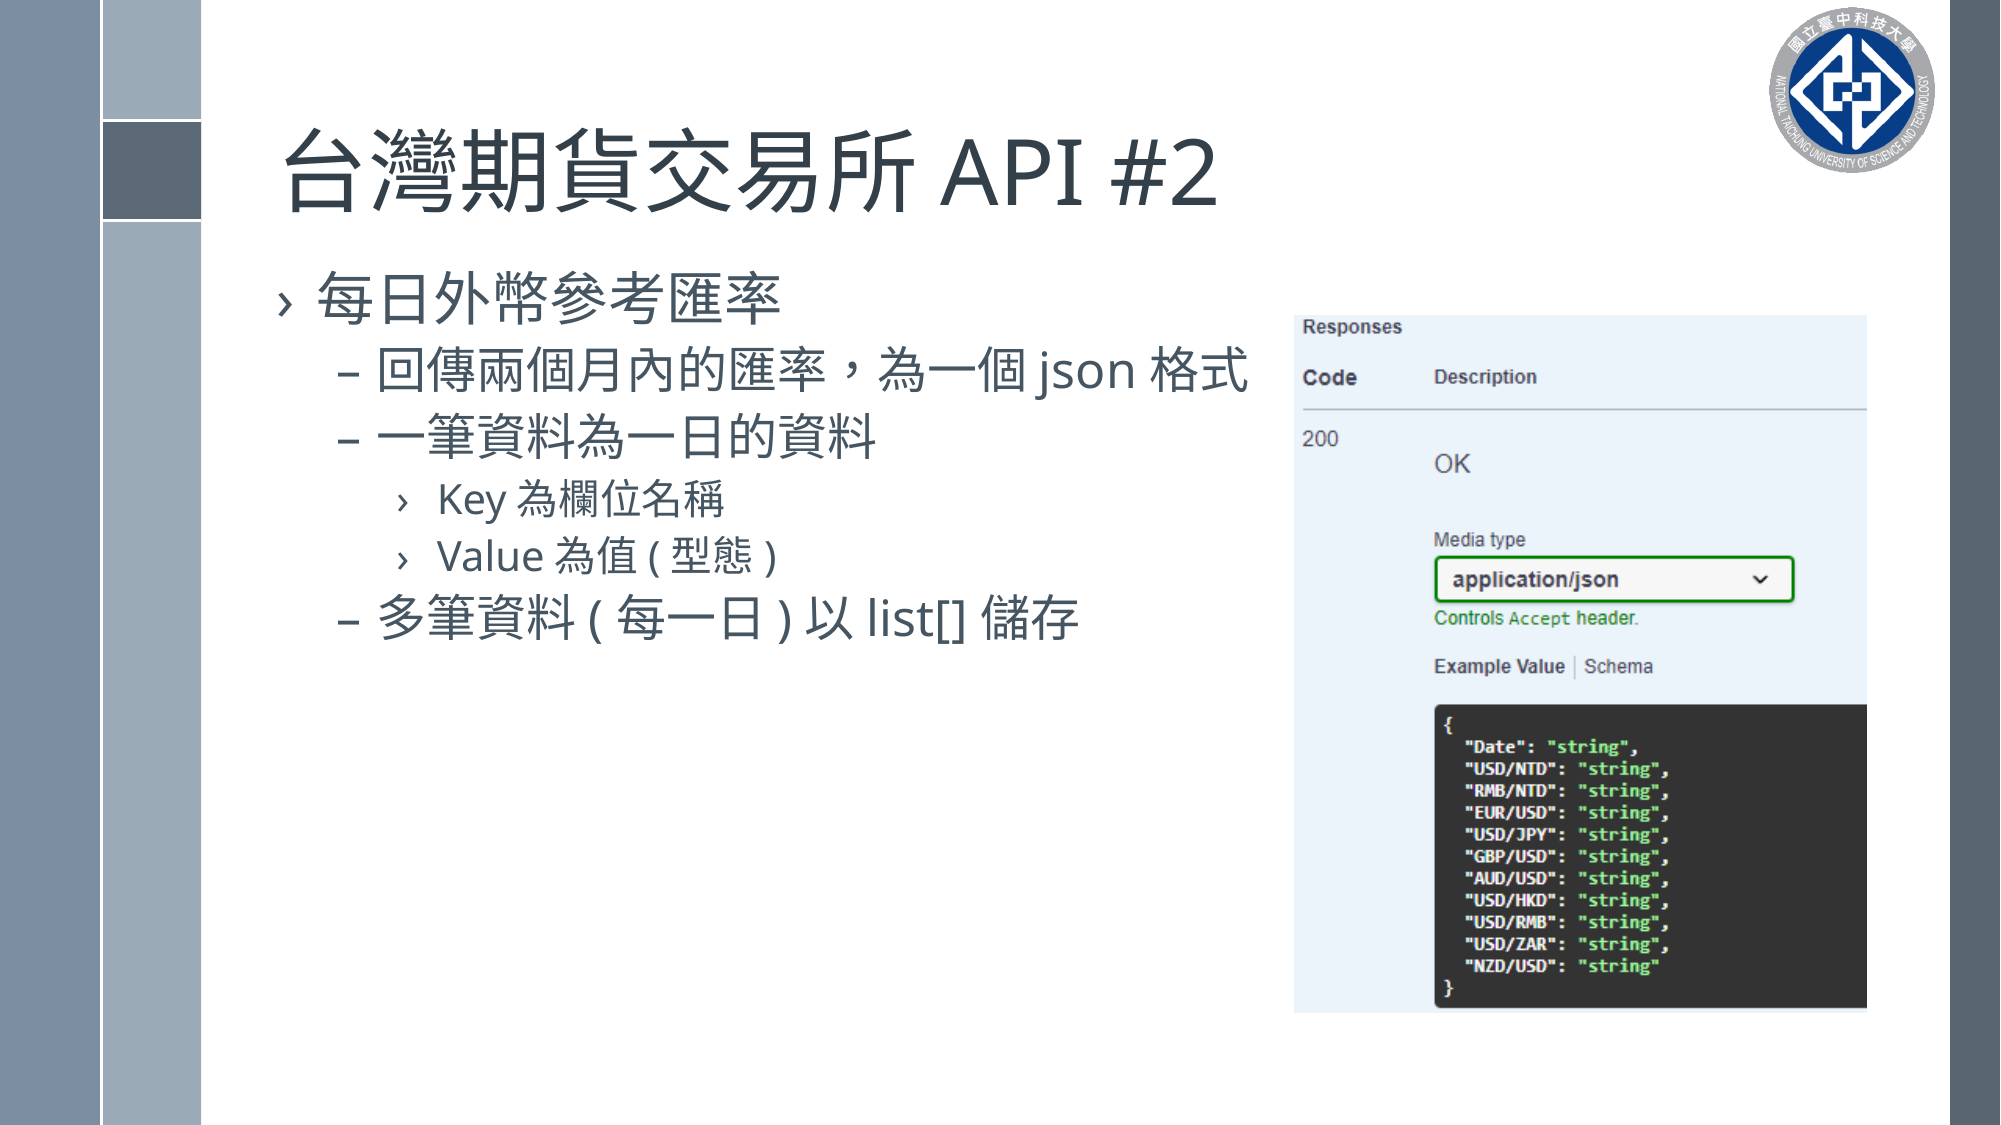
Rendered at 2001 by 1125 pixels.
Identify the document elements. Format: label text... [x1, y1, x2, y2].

title 台灣期貨交易所API #2 [261, 29, 1867, 233]
list 每日外幣參考匯率 回傳兩個月內的匯率，為一個json格式 一筆資料為一日的資料 Key為欄位名稱 Value為值(型態) 多筆資料(每一日)以list[]儲存 [261, 262, 1867, 1013]
picture [1294, 315, 1867, 1013]
picture [1769, 7, 1935, 173]
